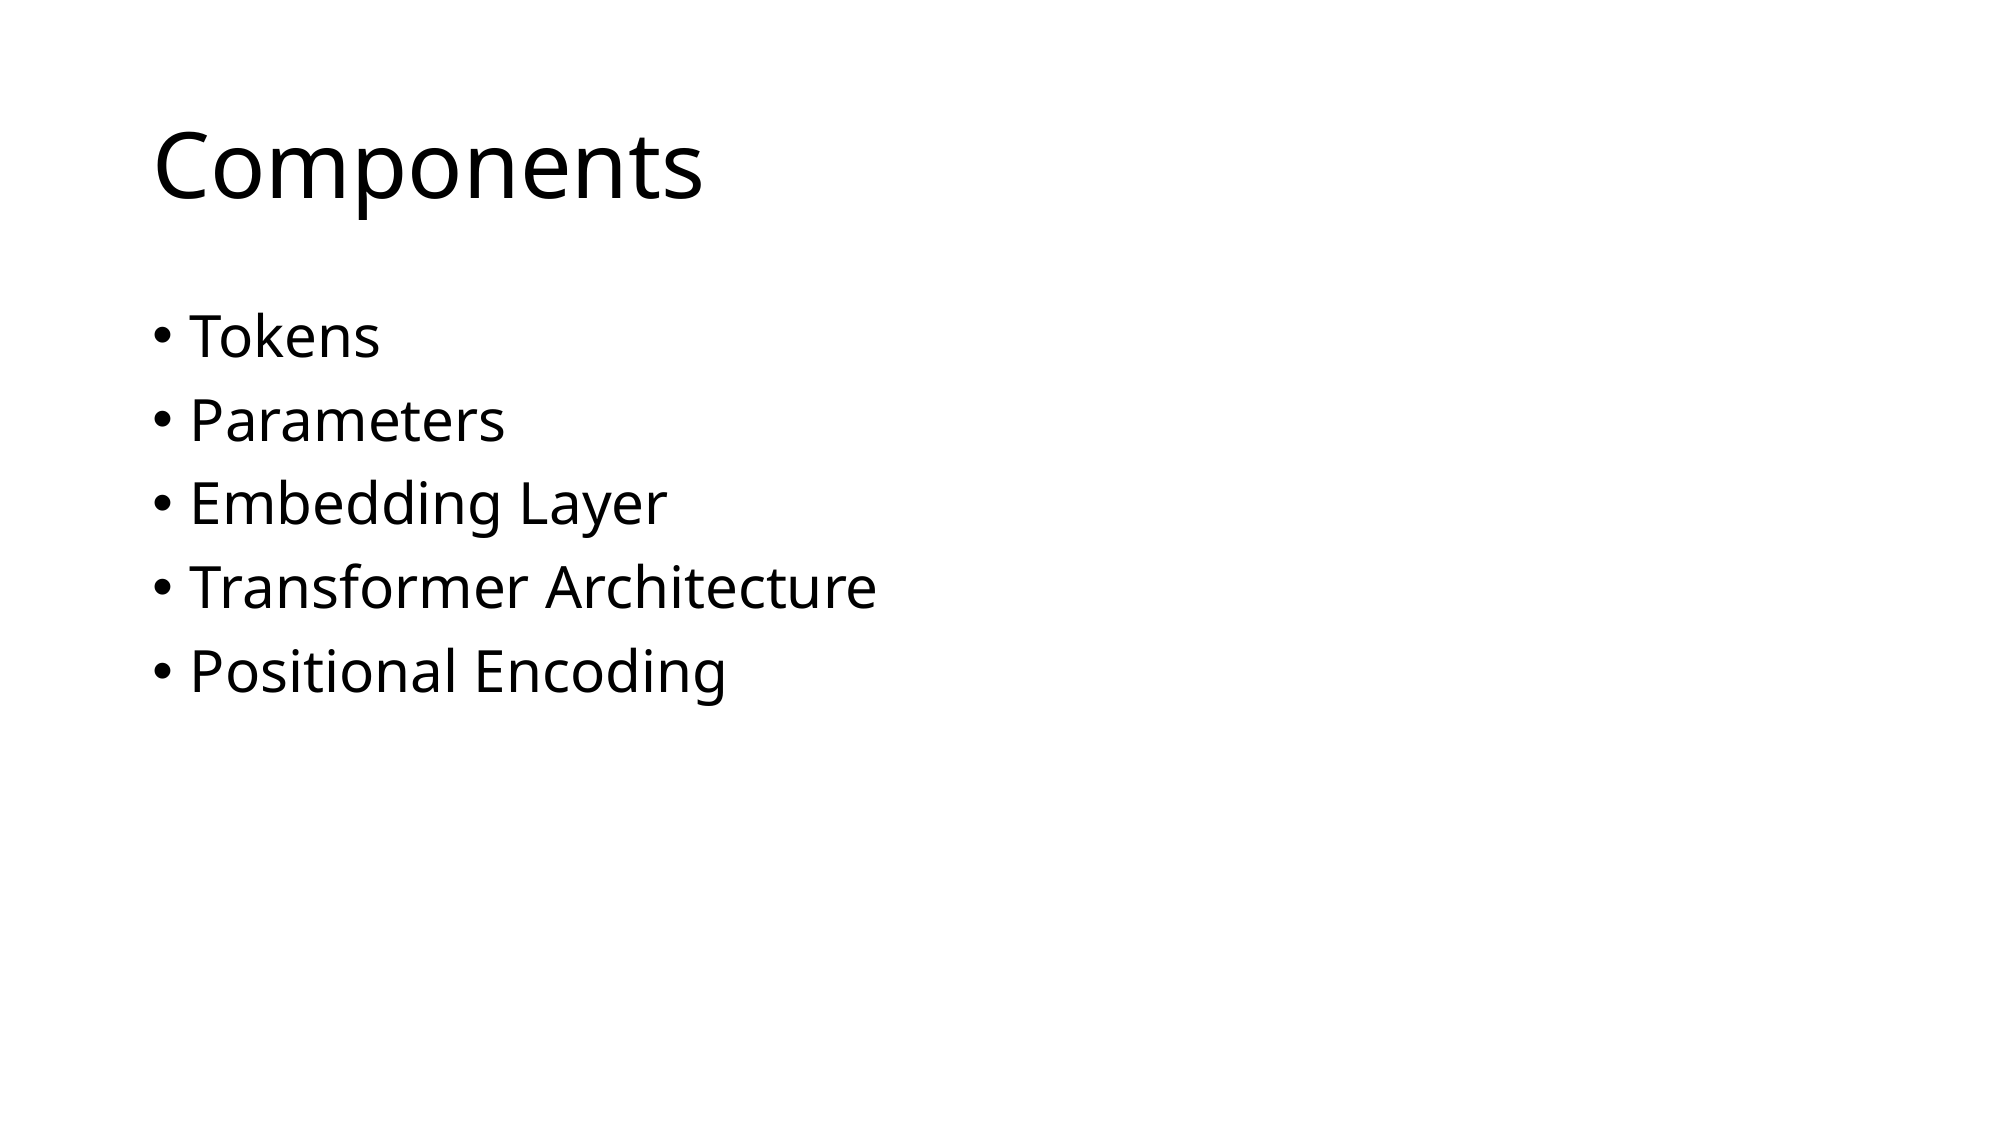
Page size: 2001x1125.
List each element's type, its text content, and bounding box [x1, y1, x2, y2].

list Tokens Parameters Embedding Layer Transformer Architecture Positional Encoding [137, 299, 1863, 1014]
title Components [137, 59, 1863, 278]
